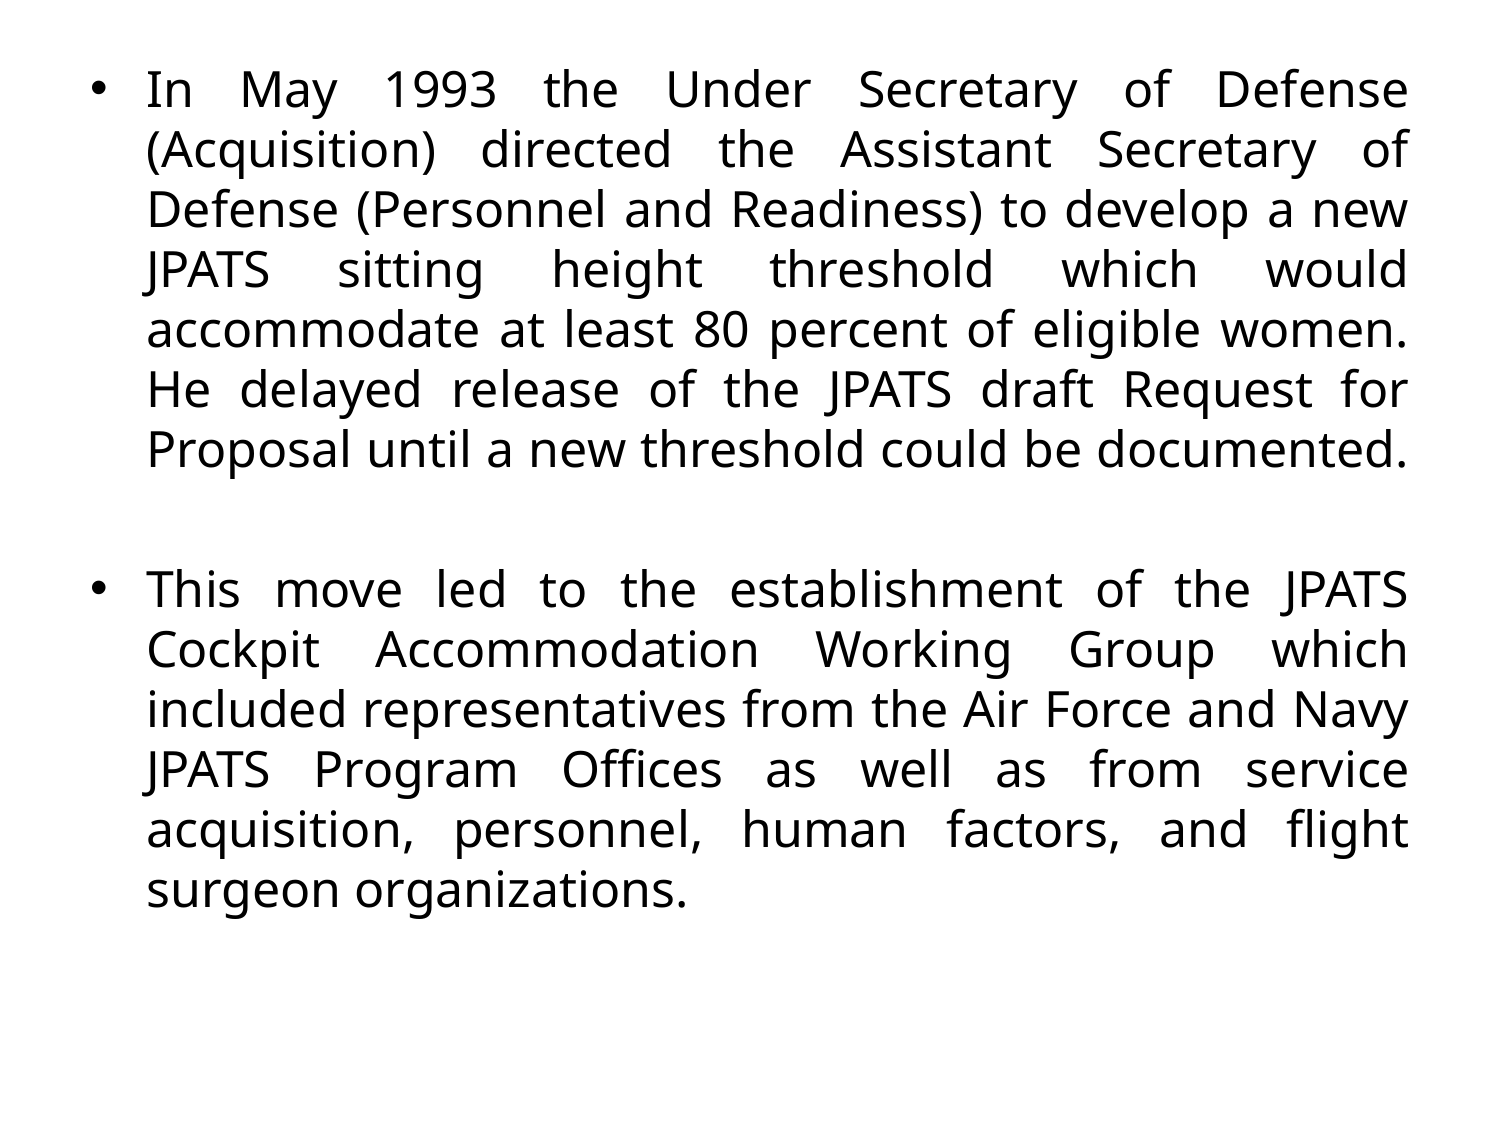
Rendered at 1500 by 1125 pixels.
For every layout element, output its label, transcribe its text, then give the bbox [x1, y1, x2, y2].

list In May 1993 the Under Secretary of Defense (Acquisition) directed the Assistant Secretary of Defense (Personnel and Readiness) to develop a new JPATS sitting height threshold which would accommodate at least 80 percent of eligible women. He delayed release of the JPATS draft Request for Proposal until a new threshold could be documented. This move led to the establishment of the JPATS Cockpit Accommodation Working Group which included representatives from the Air Force and Navy JPATS Program Offices as well as from service acquisition, personnel, human factors, and flight surgeon organizations. [75, 50, 1425, 1005]
